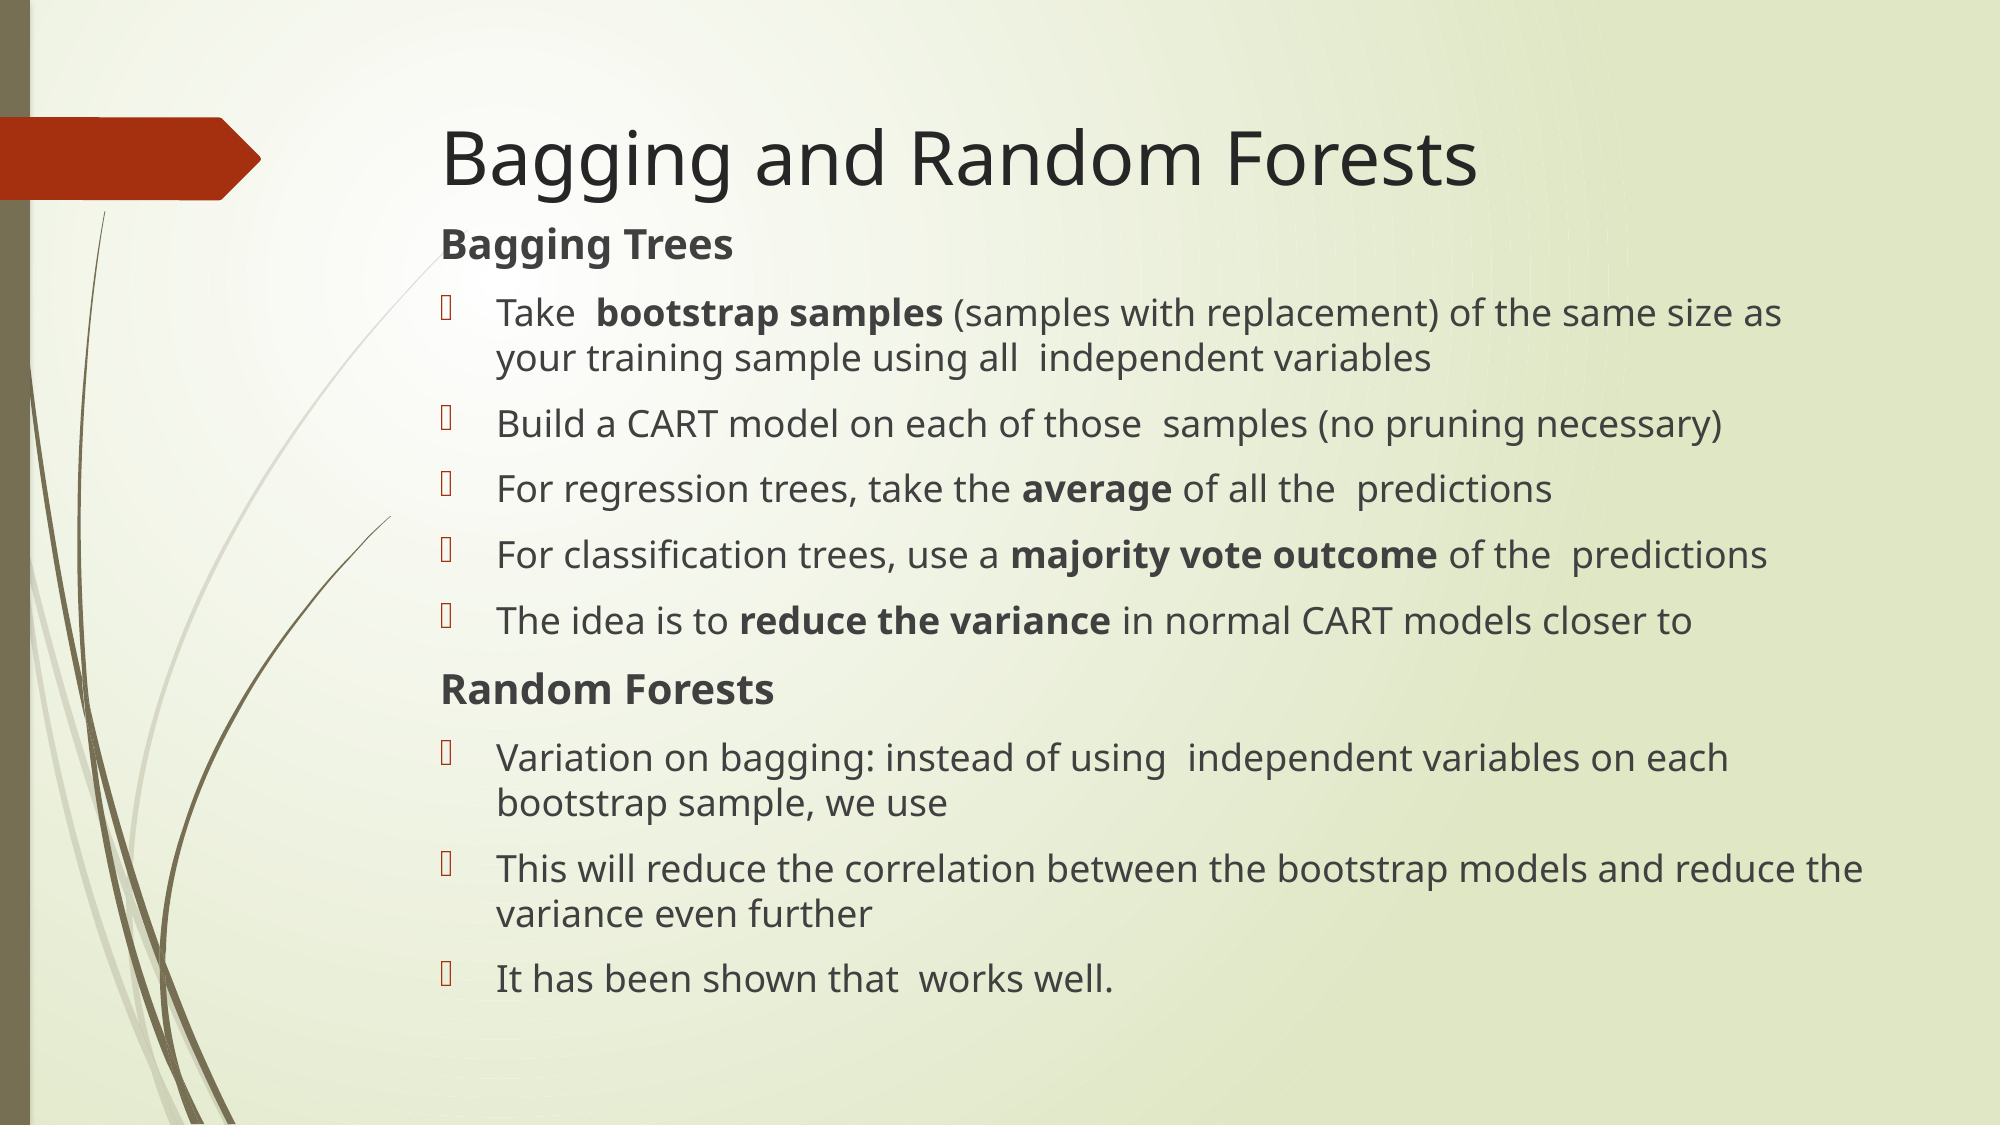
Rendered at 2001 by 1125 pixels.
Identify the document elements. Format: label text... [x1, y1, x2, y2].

title Bagging and Random Forests [425, 102, 1888, 313]
